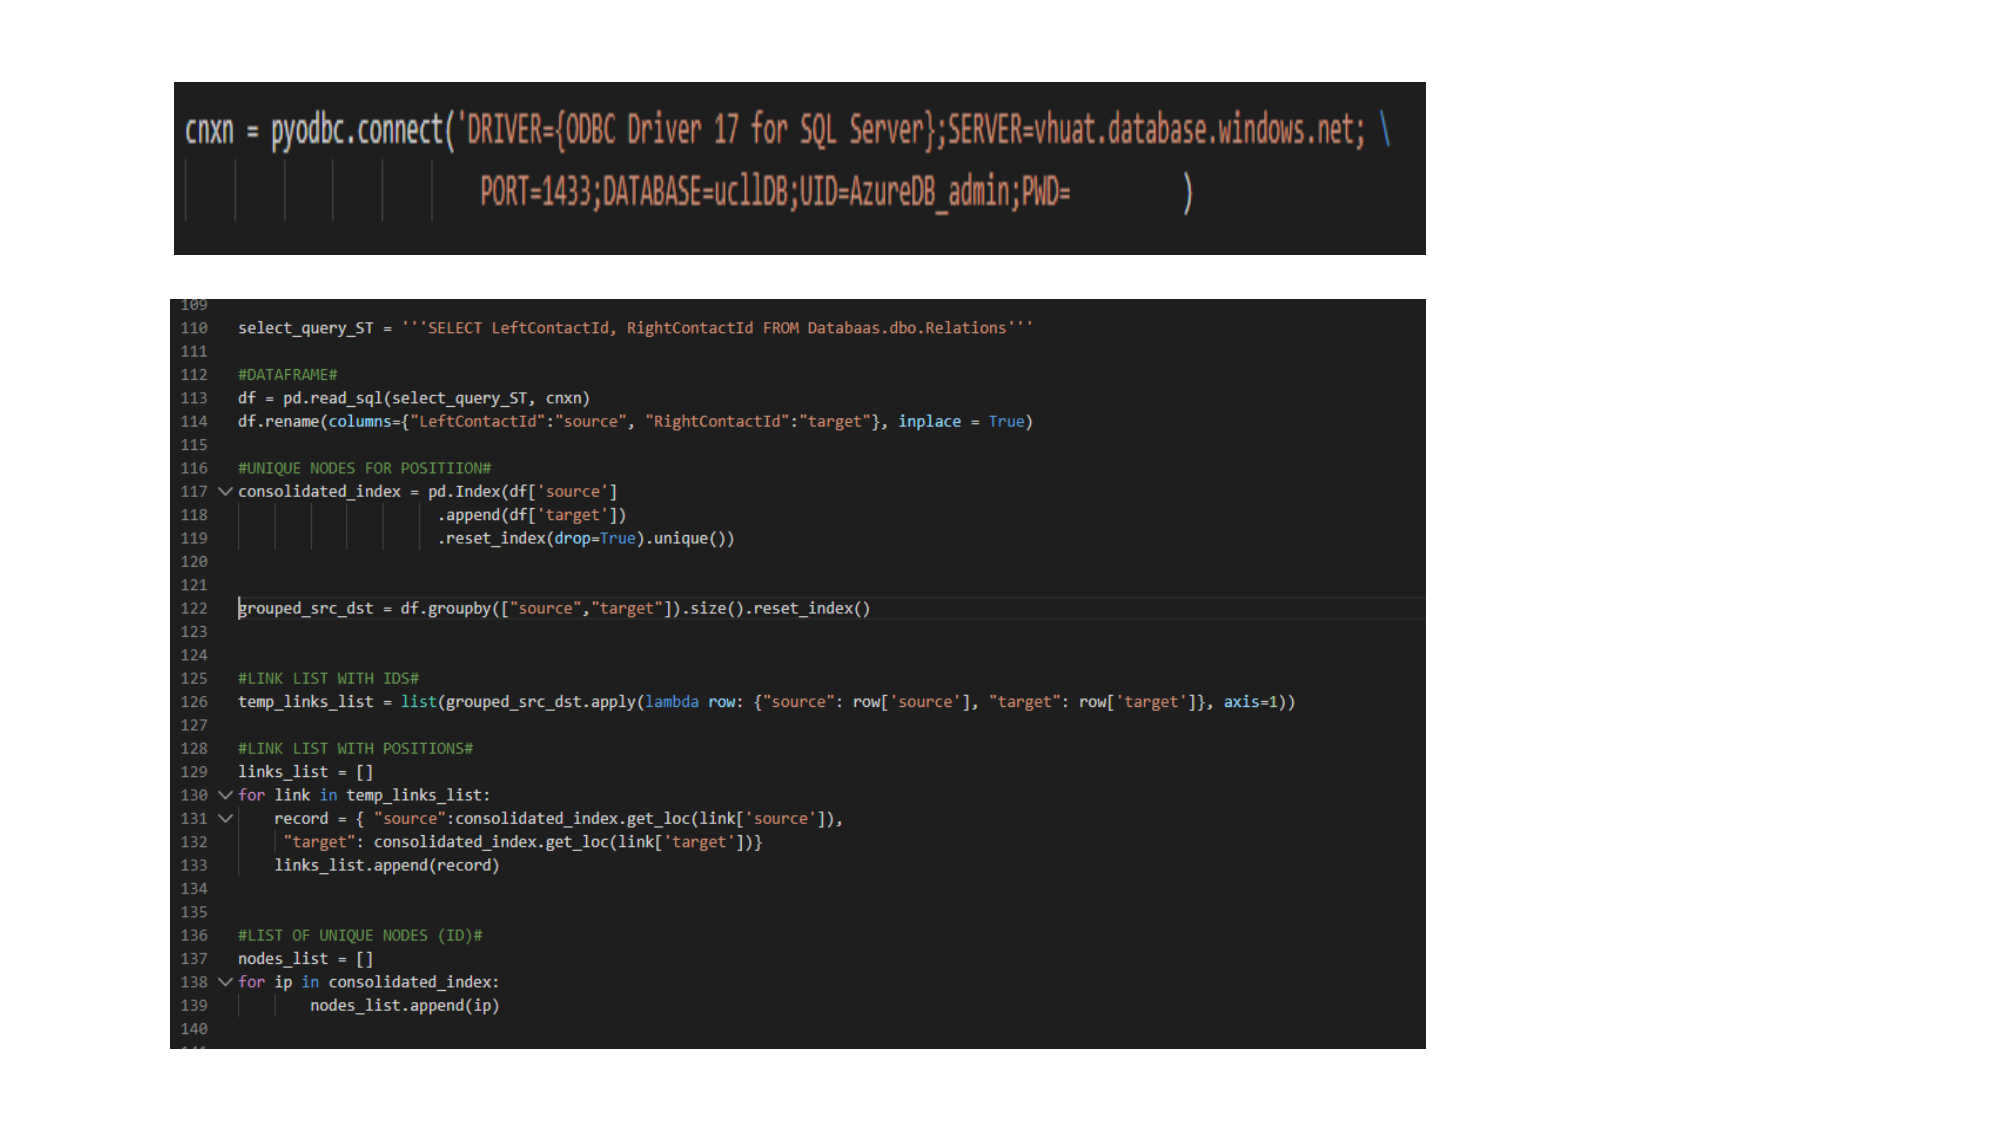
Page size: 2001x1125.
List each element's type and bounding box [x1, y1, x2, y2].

picture [170, 299, 1426, 1049]
picture [174, 82, 1426, 255]
